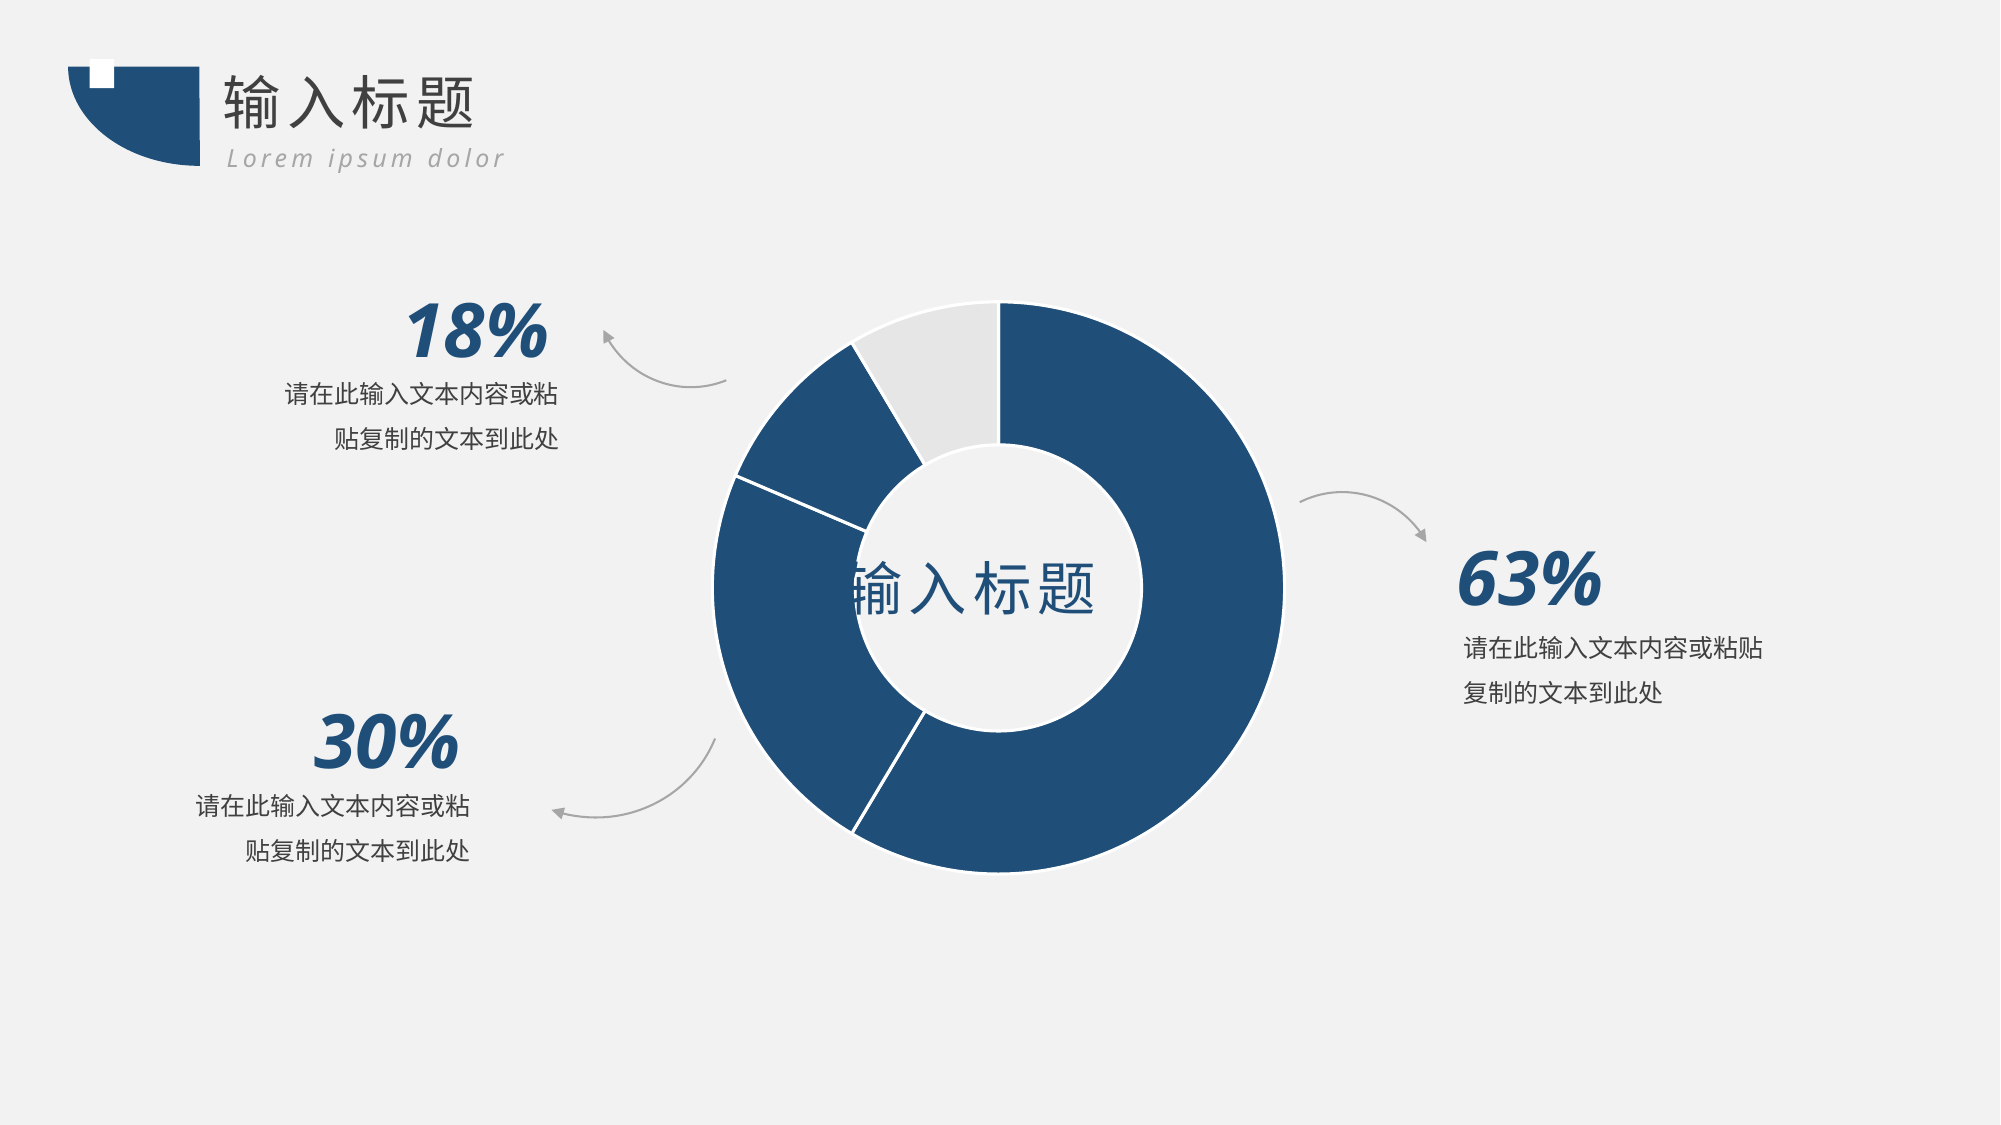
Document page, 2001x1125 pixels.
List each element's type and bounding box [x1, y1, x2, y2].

text_box [129, 196, 1789, 965]
text_box [67, 0, 584, 177]
